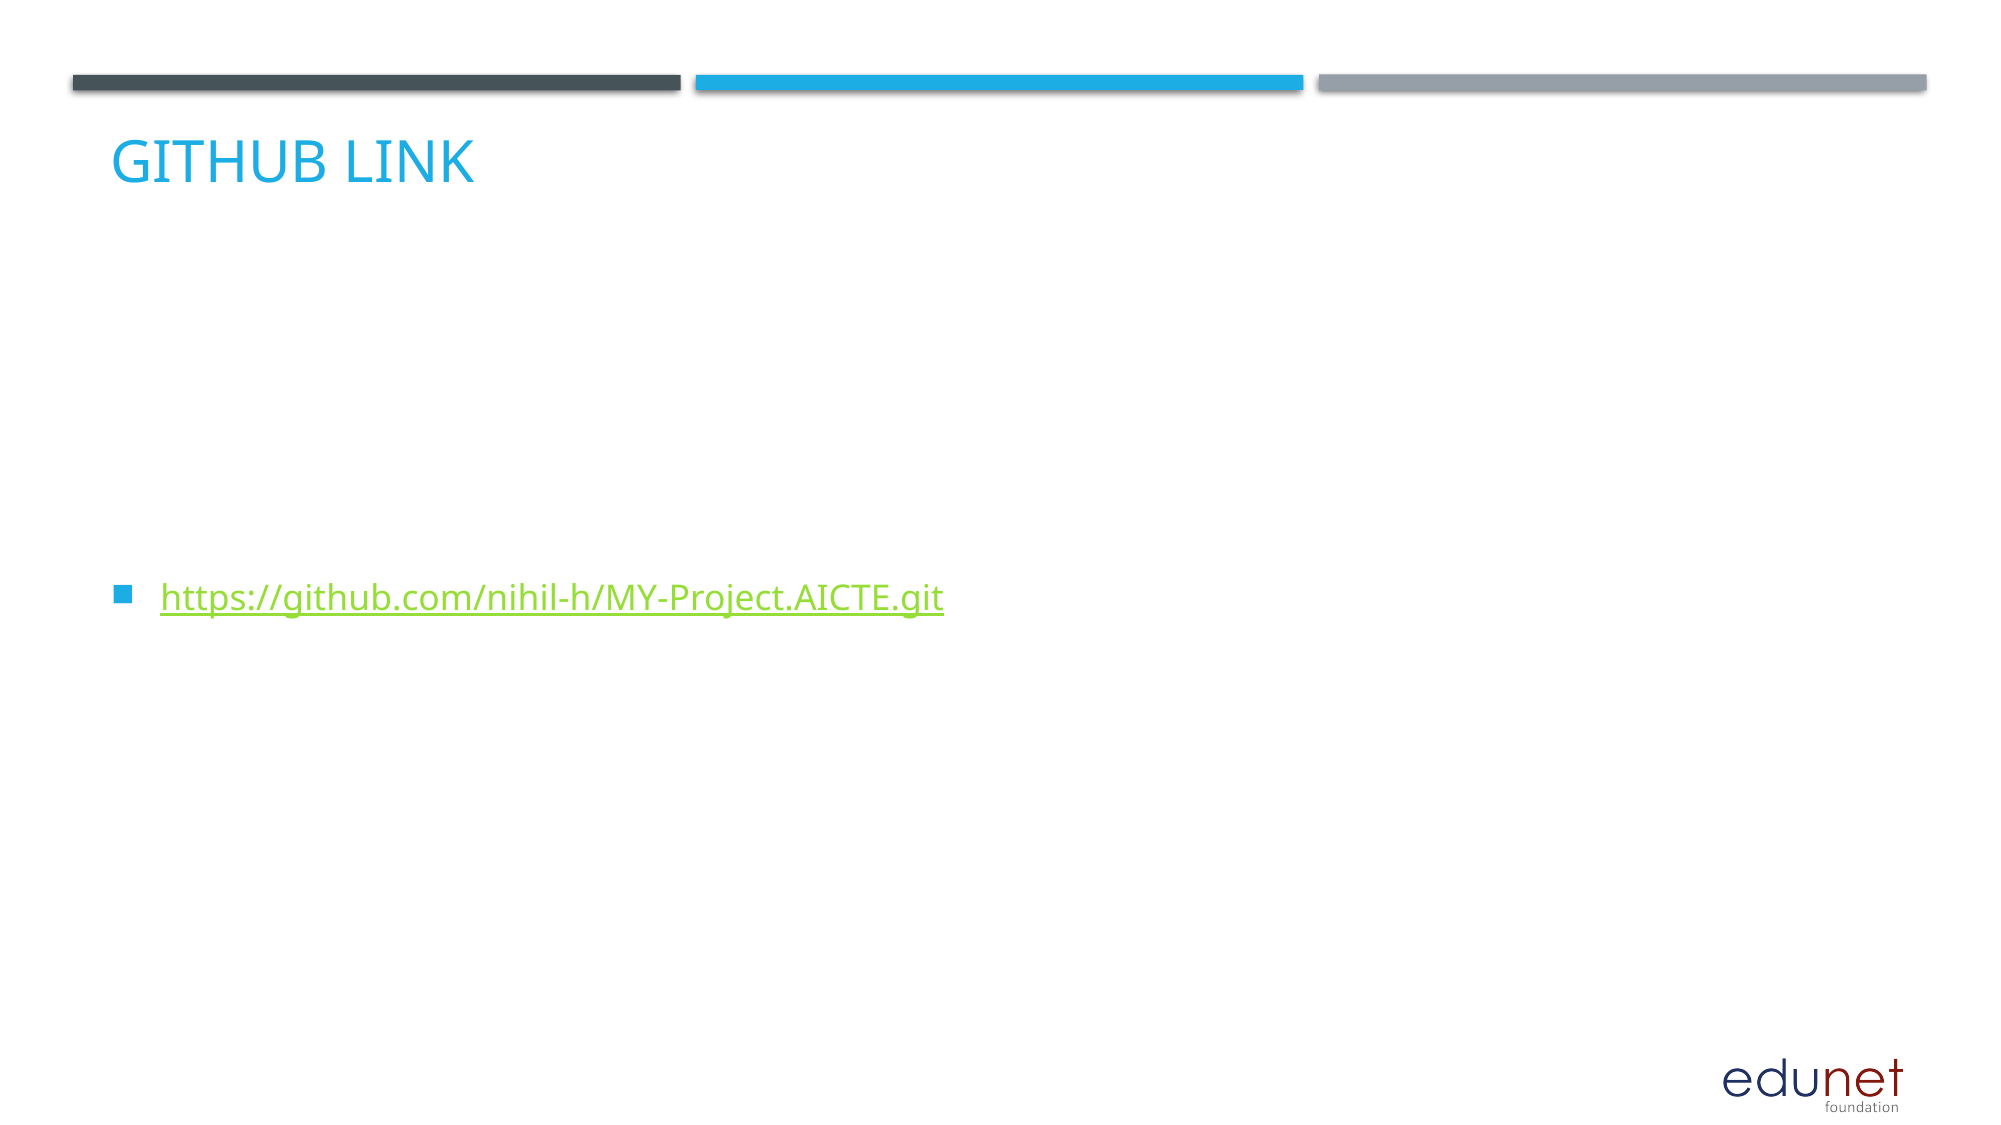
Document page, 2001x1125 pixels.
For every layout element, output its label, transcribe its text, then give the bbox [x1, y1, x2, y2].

picture [1719, 1056, 1905, 1116]
list https://github.com/nihil-h/MY-Project.AICTE.git [95, 213, 1905, 981]
title GitHub Link [95, 115, 1905, 203]
